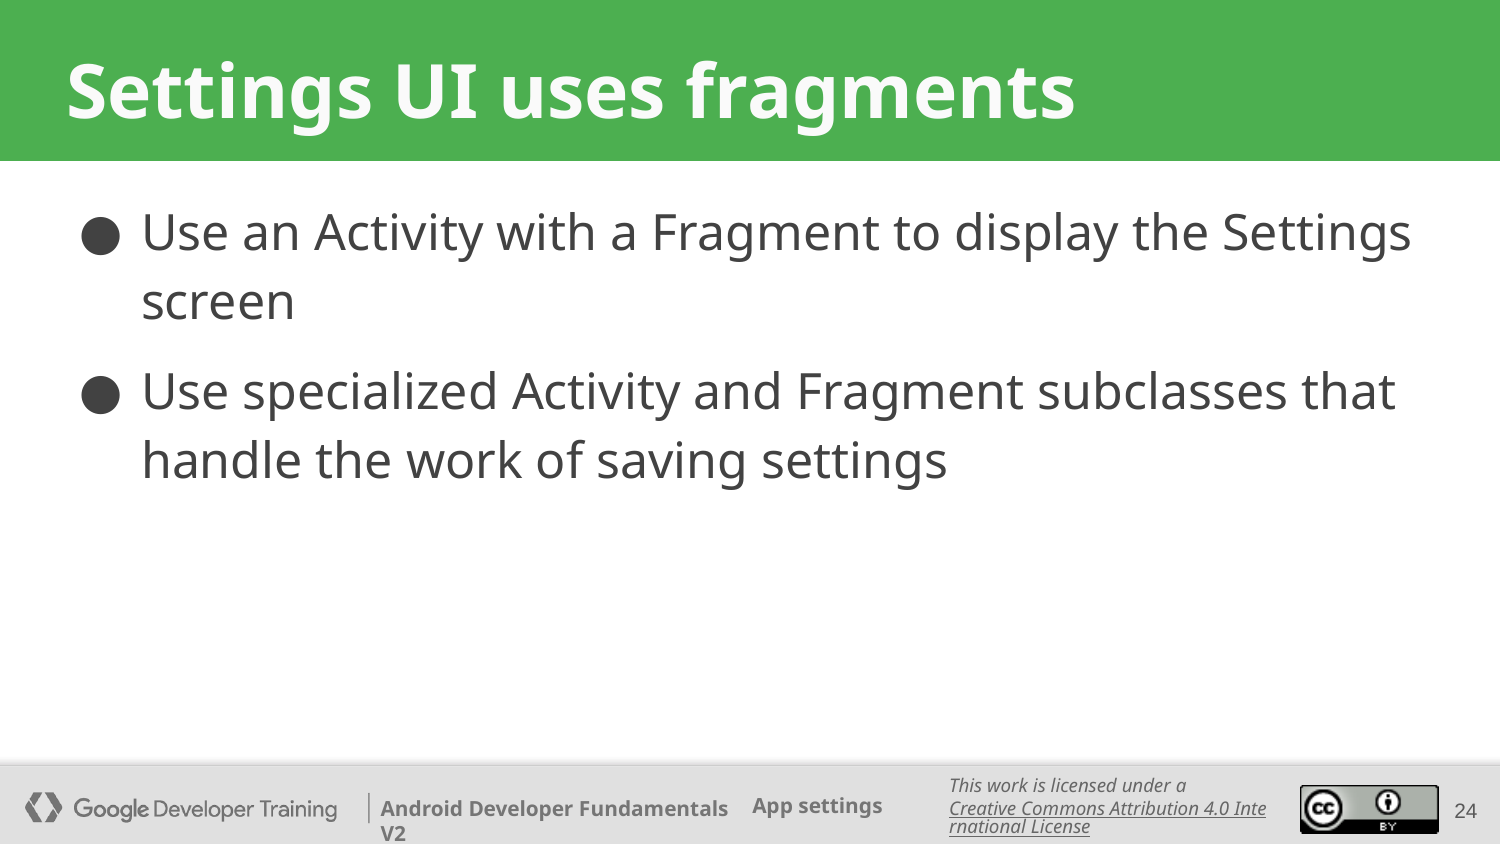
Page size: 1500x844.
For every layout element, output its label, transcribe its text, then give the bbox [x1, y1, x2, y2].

title Settings UI uses fragments [51, 28, 1449, 122]
slide_number ‹#› [1402, 777, 1493, 842]
list Use an Activity with a Fragment to display the Settings screen Use specialized Activity and Fragment subclasses that handle the work of saving settings [51, 176, 1449, 737]
picture [0, 161, 1500, 844]
